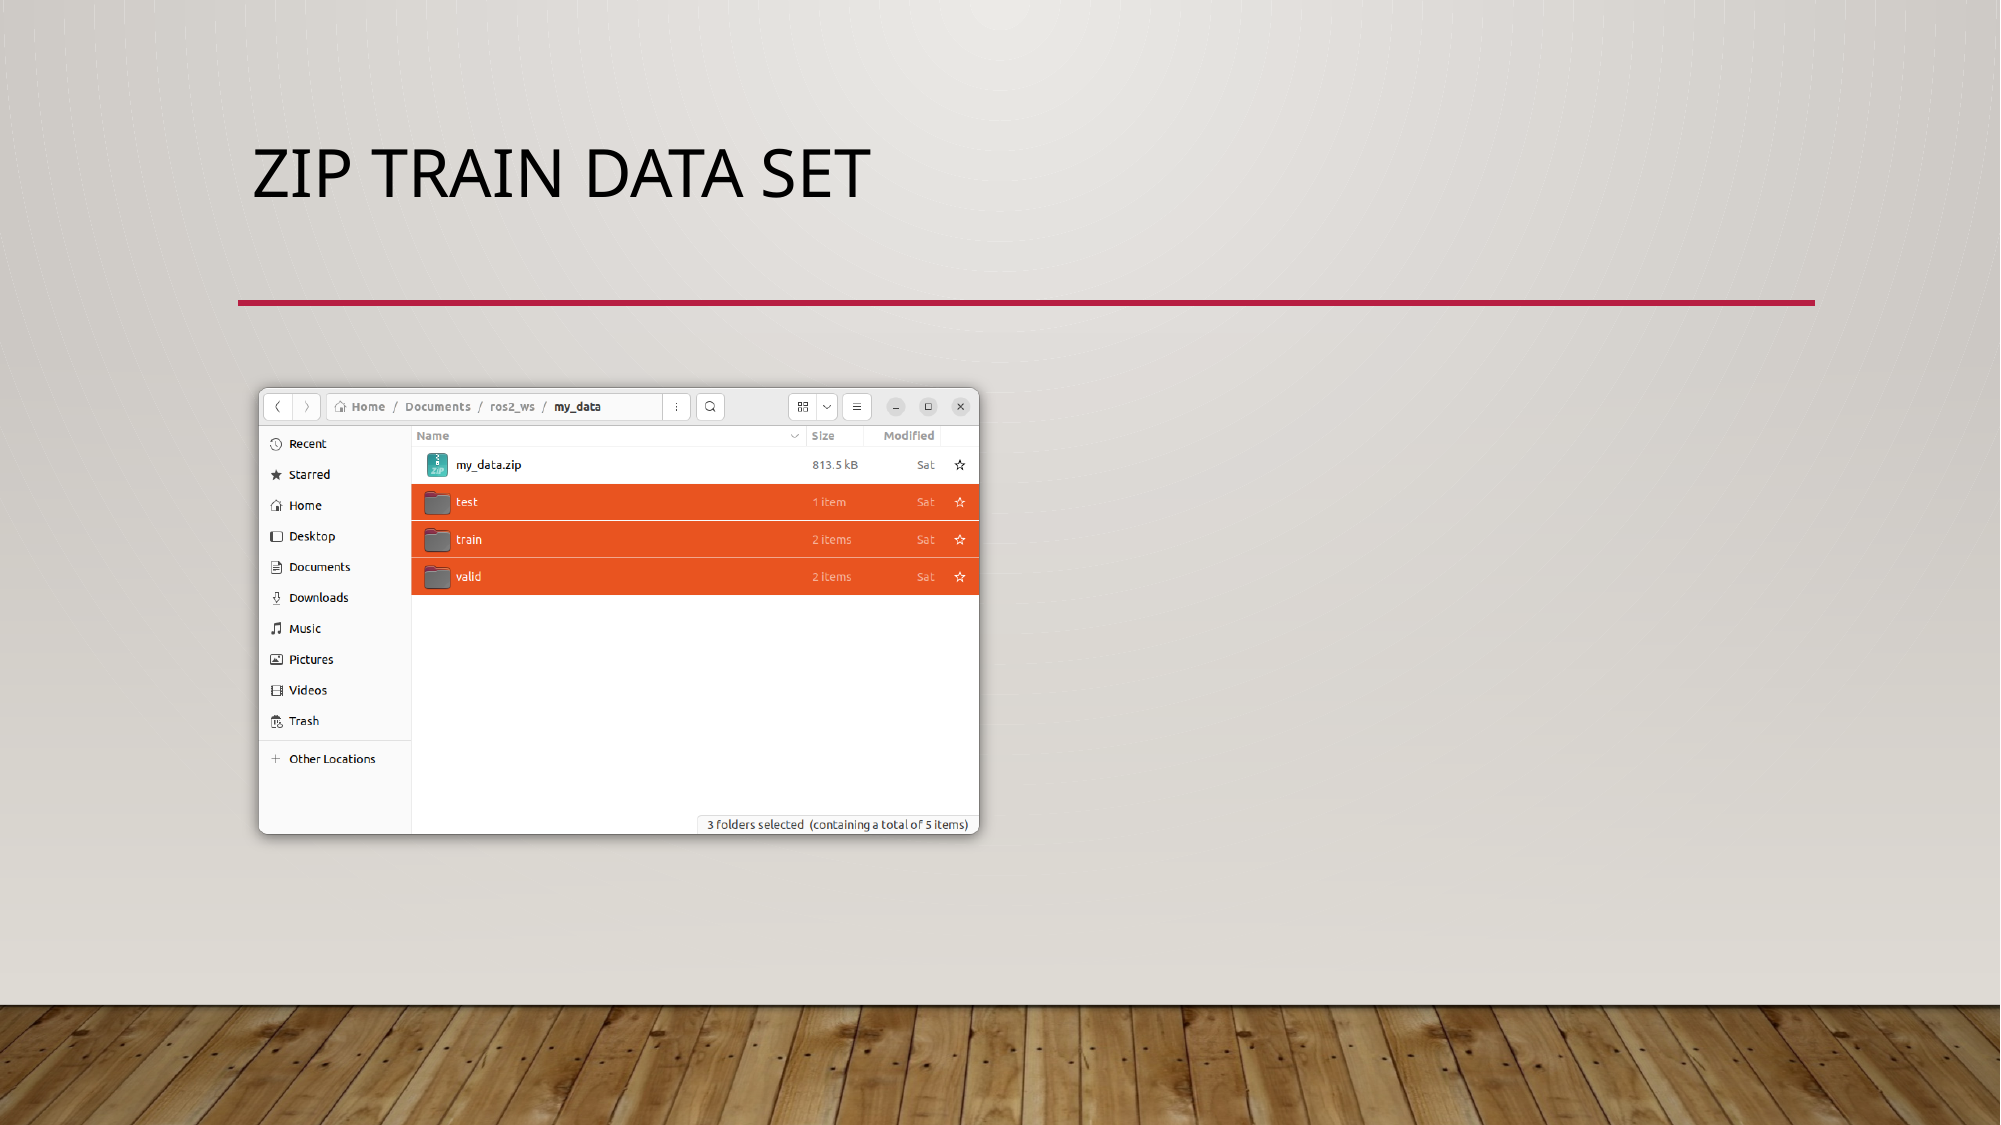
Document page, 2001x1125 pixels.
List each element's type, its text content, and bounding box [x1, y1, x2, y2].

title Zip train data Set [237, 132, 1814, 306]
picture [0, 1005, 2000, 1125]
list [237, 368, 1000, 857]
